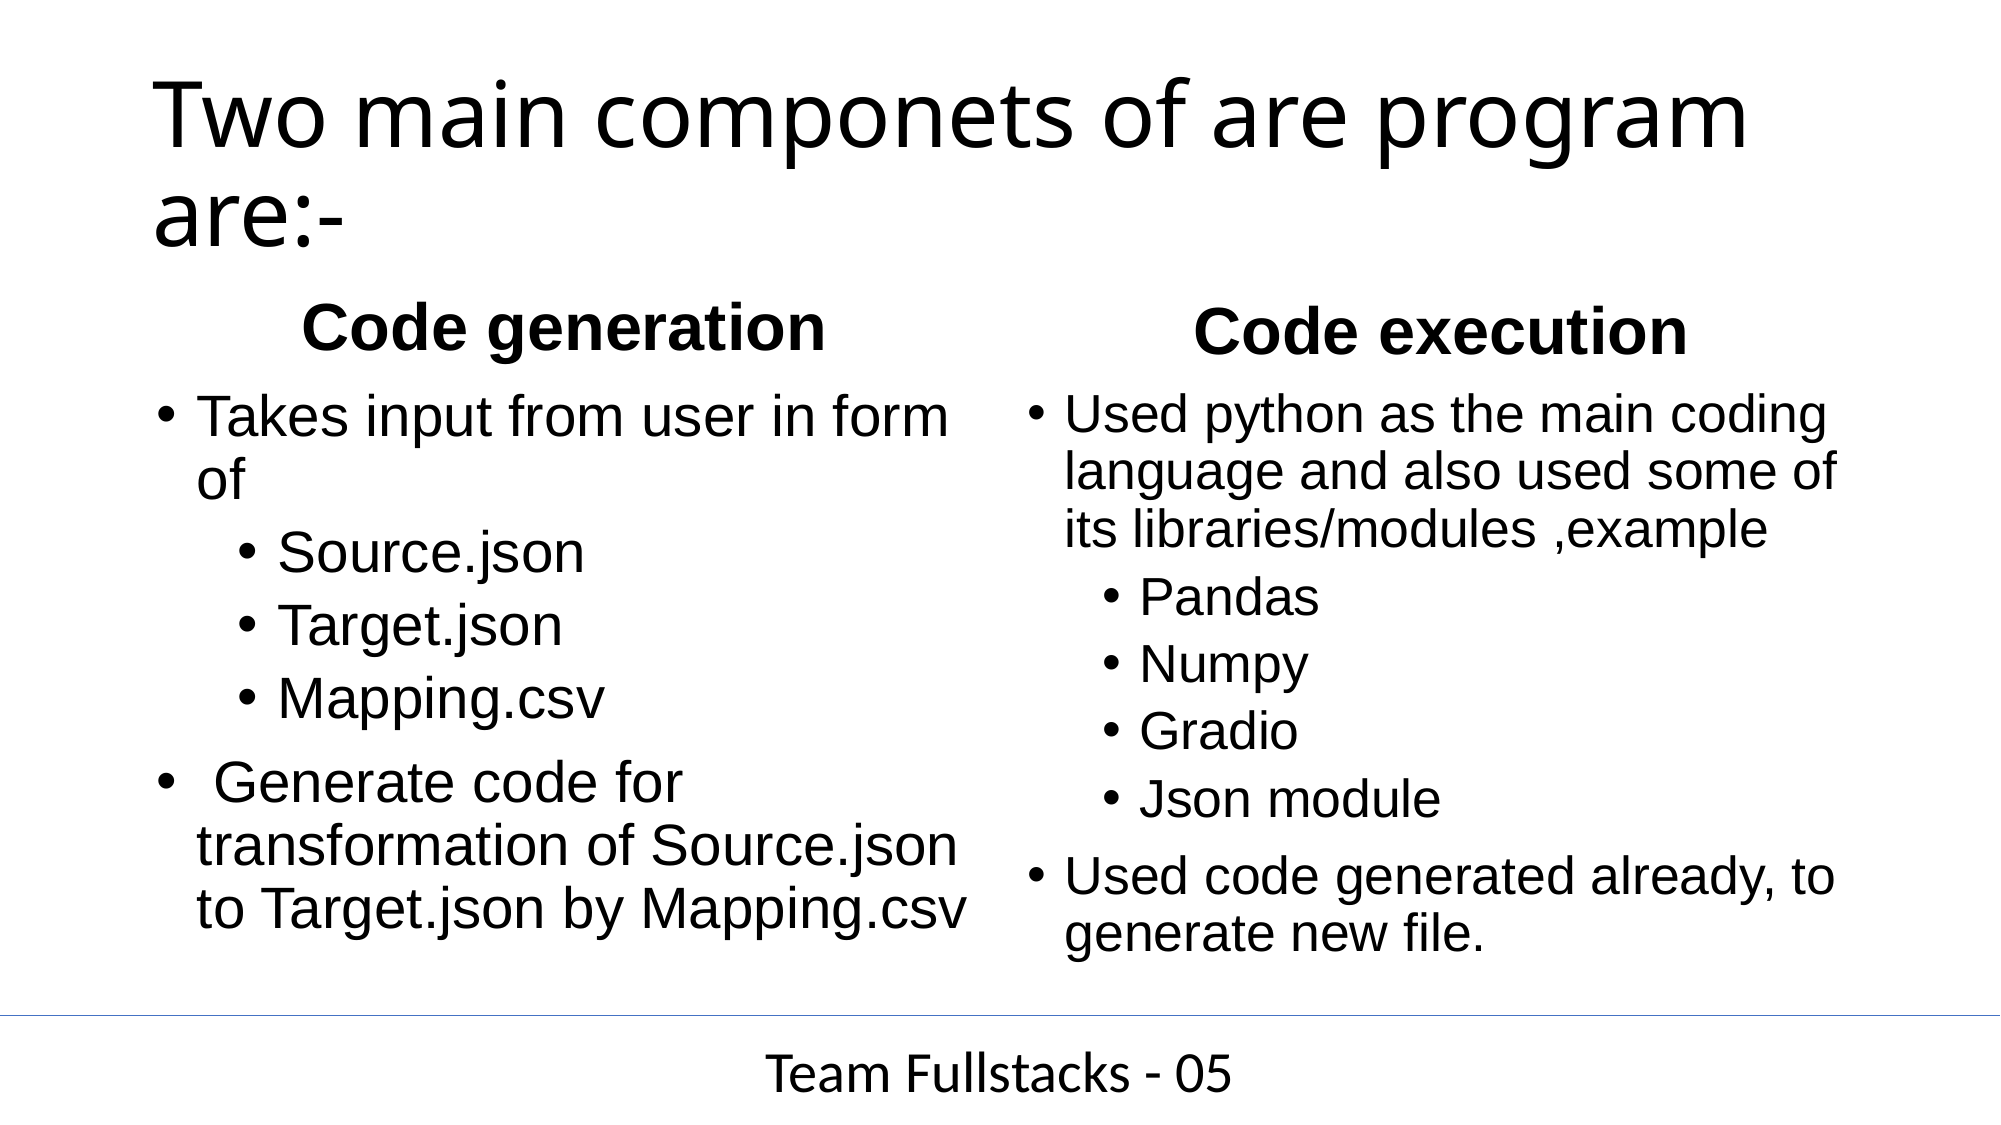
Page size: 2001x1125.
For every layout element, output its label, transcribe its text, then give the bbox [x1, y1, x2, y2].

list Code generation [141, 237, 988, 373]
text_box Team Fullstacks - 05 [709, 1026, 1291, 1112]
list Used python as the main coding language and also used some of its libraries/modules ,example Pandas Numpy Gradio Json module Used code generated already, to generate new file. [1012, 378, 1863, 983]
title Two main componets of are program are:- [137, 58, 1863, 276]
list Code execution [1016, 241, 1867, 377]
list Takes input from user in form of Source.json Target.json Mapping.csv Generate code for transformation of Source.json to Target.json by Mapping.csv [141, 378, 988, 983]
